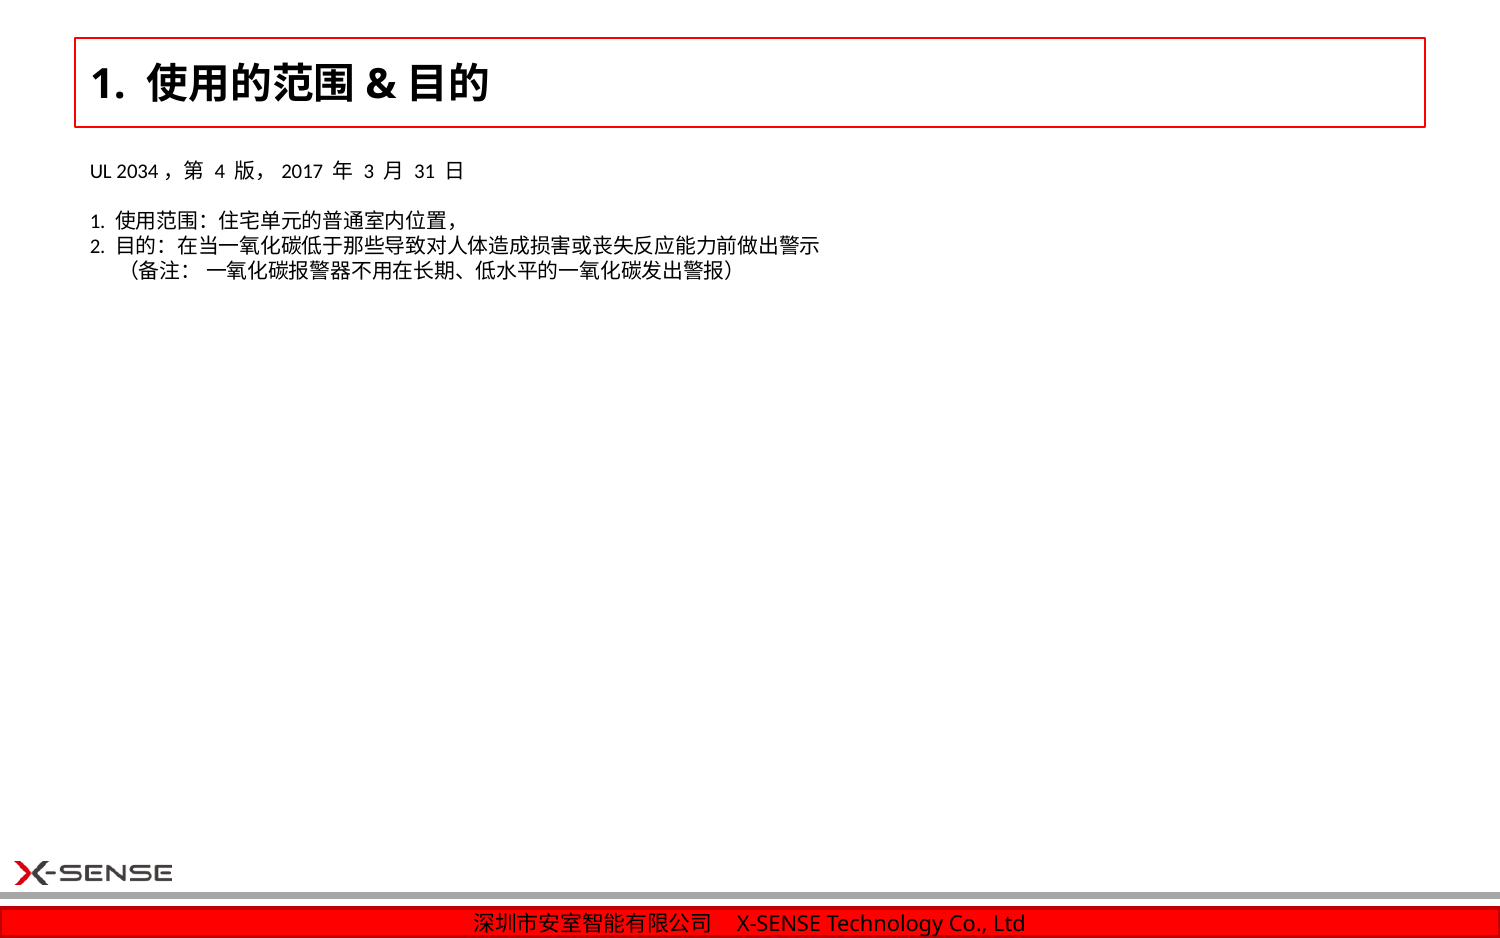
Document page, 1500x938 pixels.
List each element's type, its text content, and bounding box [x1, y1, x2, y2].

text_box UL 2034，第 4 版，2017 年 3 月 31 日 1. 使用范围：住宅单元的普通室内位置， 2. 目的：在当一氧化碳低于那些导致对人体造成损害或丧失反应能力前做出警示 （备注： 一氧化碳报警器不用在长期、低水平的一氧化碳发出警报） [74, 149, 926, 290]
title 1. 使用的范围&目的 [74, 37, 1426, 128]
picture [11, 857, 176, 886]
